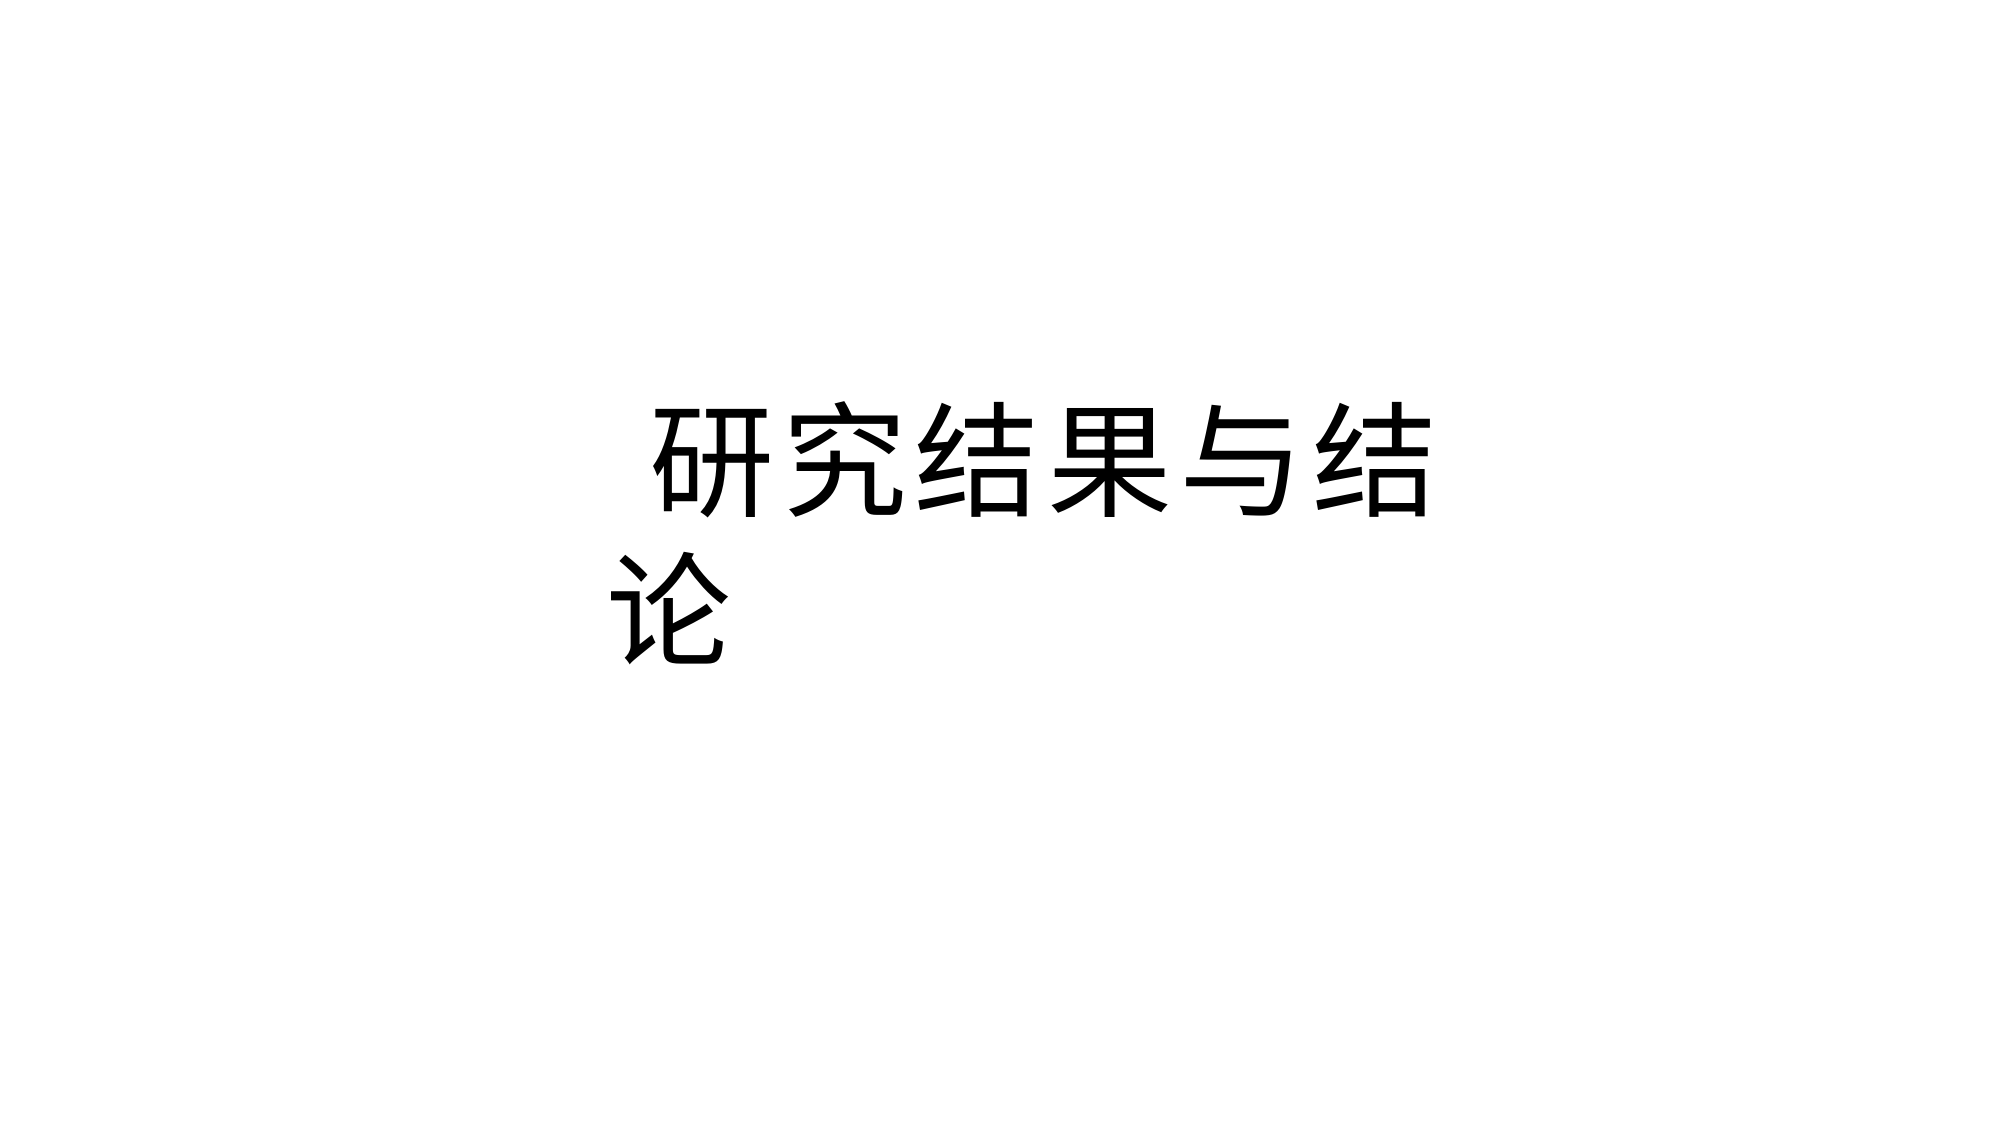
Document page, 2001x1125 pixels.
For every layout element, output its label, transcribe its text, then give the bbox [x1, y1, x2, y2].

text_box 研究结果与结论 [547, 374, 1453, 540]
